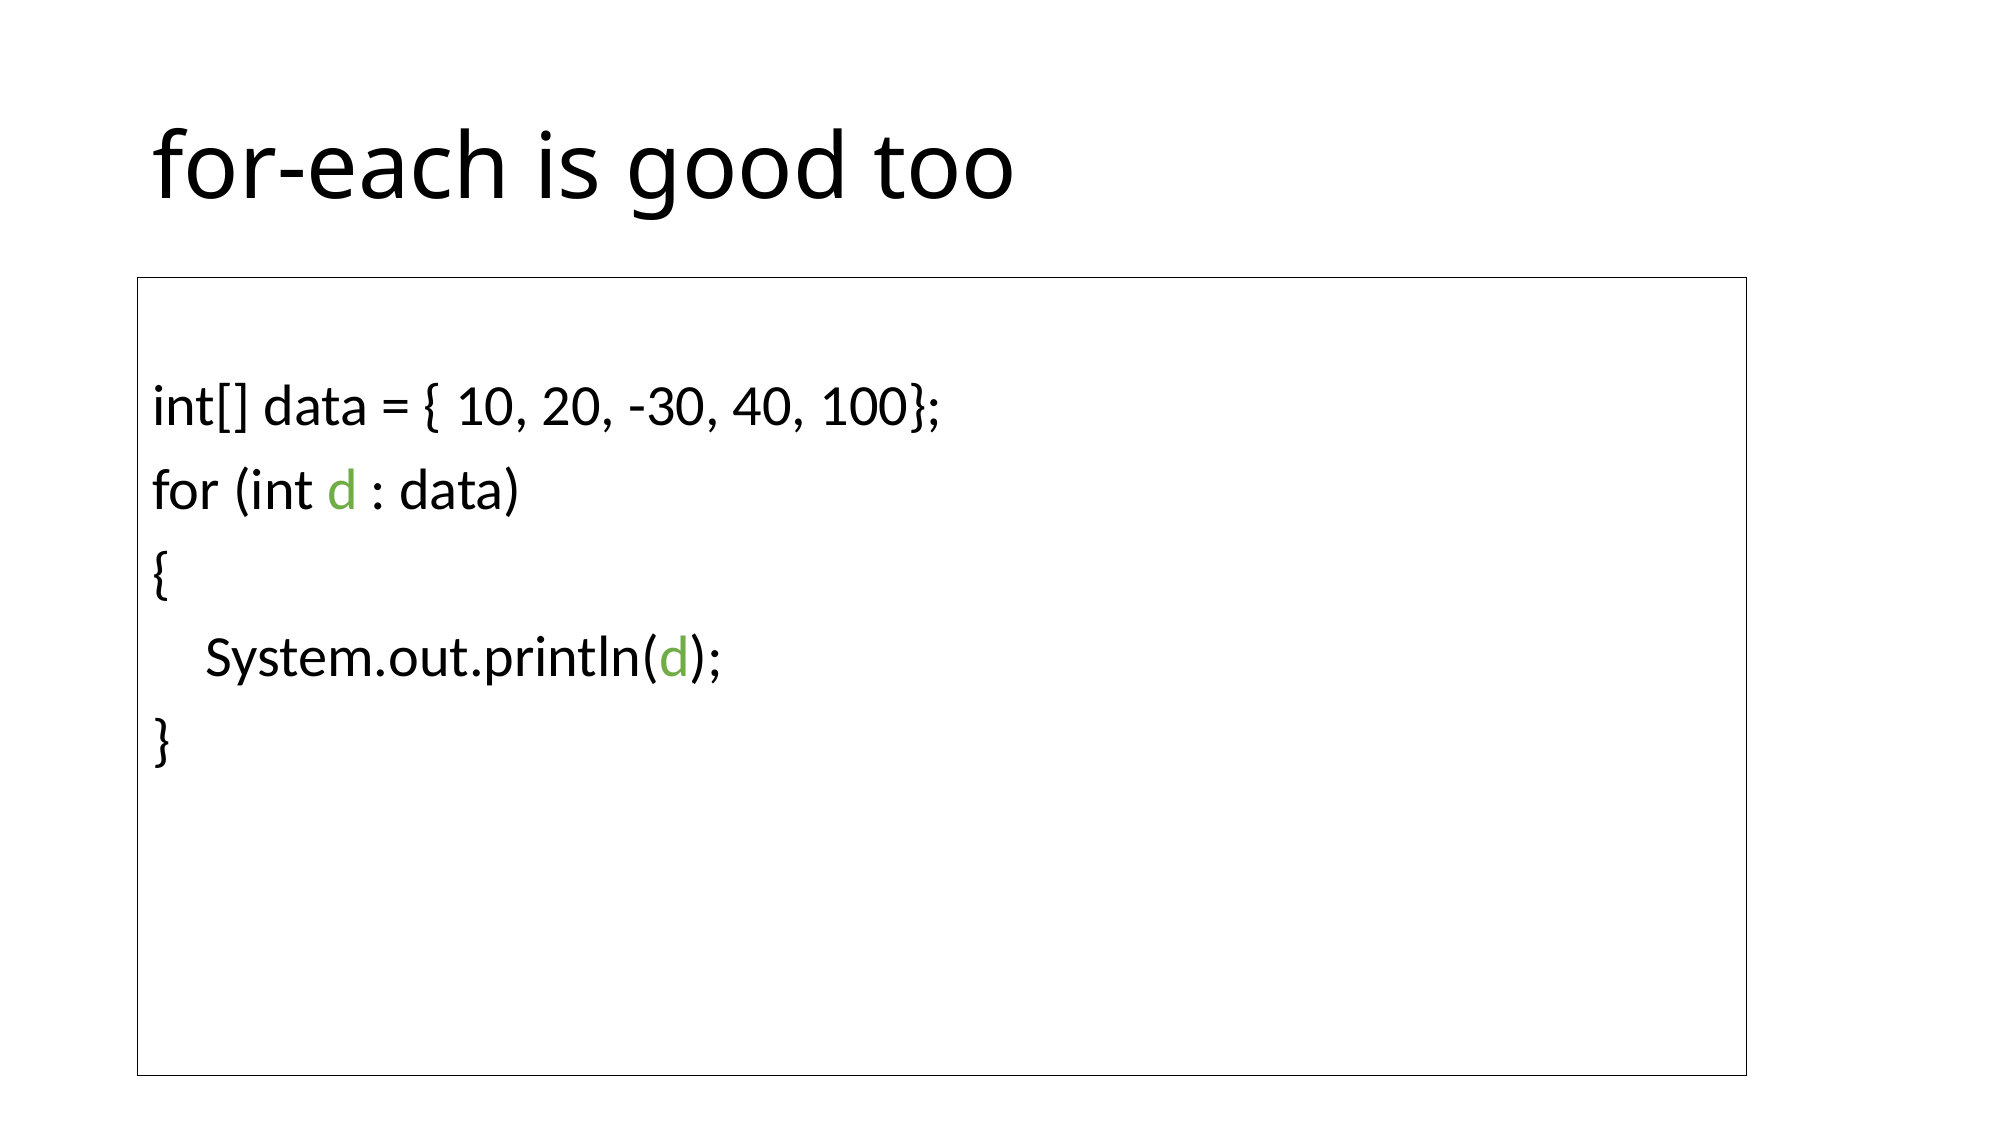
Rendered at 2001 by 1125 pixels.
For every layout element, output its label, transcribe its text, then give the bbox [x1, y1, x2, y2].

text_box int[] data = { 10, 20, -30, 40, 100}; for (int d : data) { System.out.println(d); } [137, 277, 1747, 1076]
title for-each is good too [137, 59, 1863, 278]
